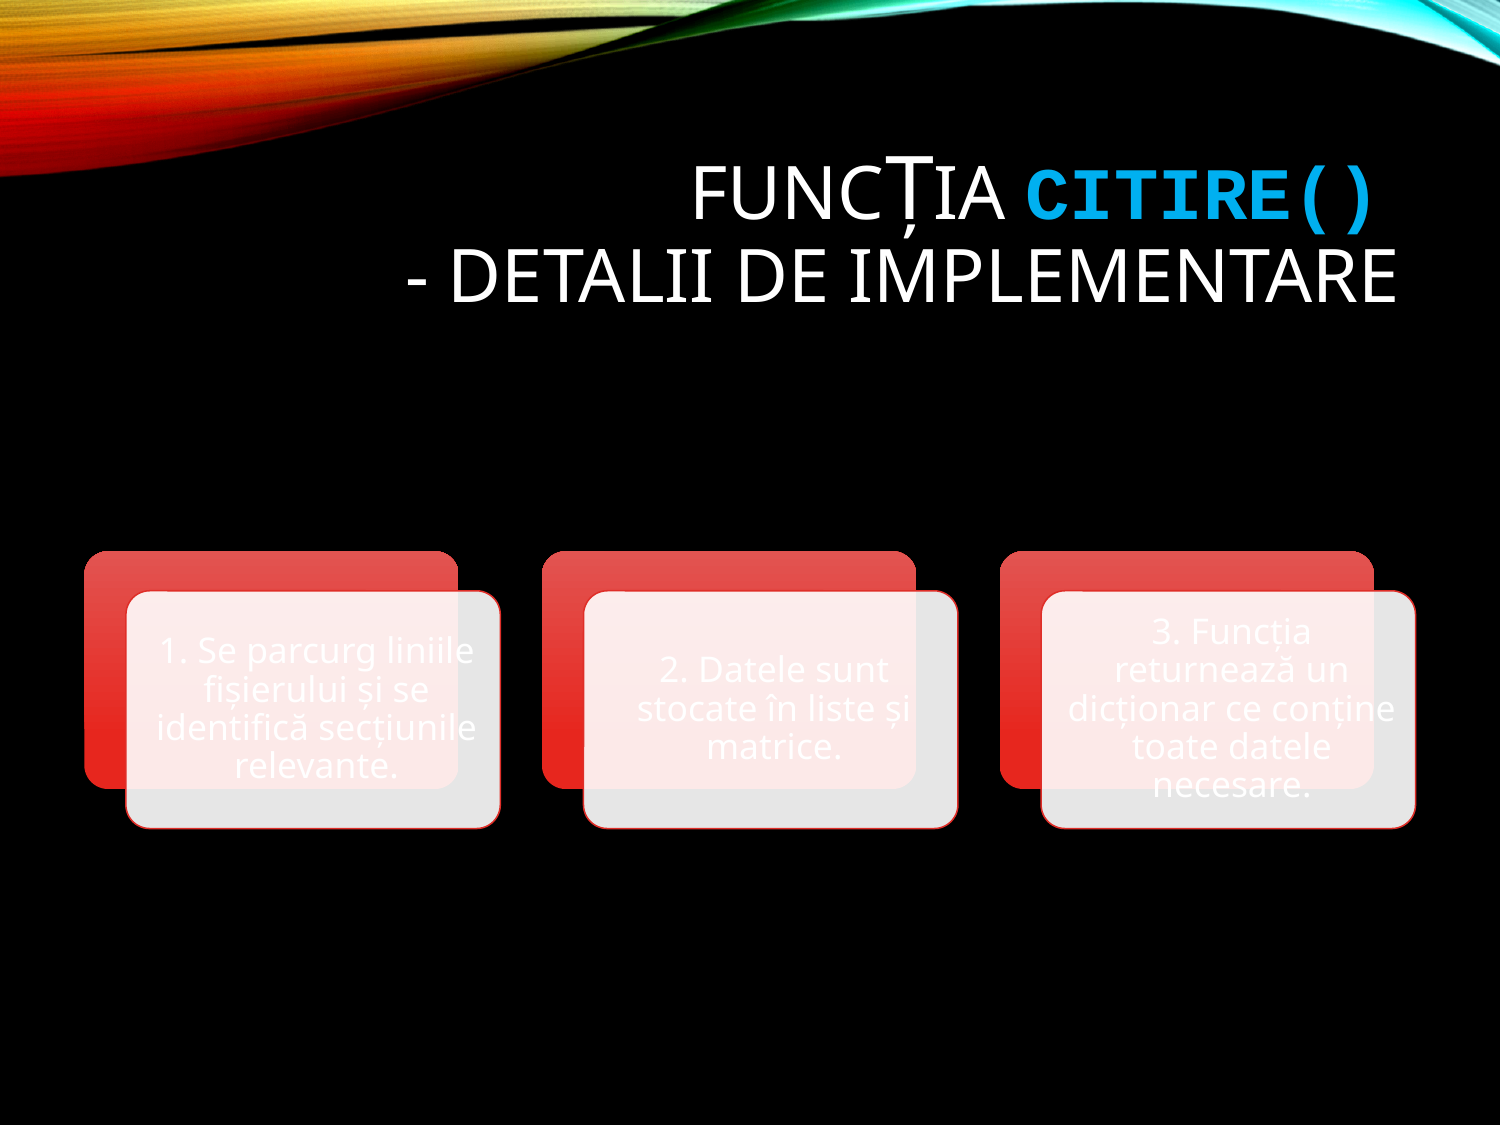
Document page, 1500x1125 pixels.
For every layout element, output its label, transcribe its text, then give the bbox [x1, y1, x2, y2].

picture [0, 0, 1500, 178]
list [84, 400, 1416, 980]
title Funcția citire() - Detalii de Implementare [356, 125, 1416, 338]
